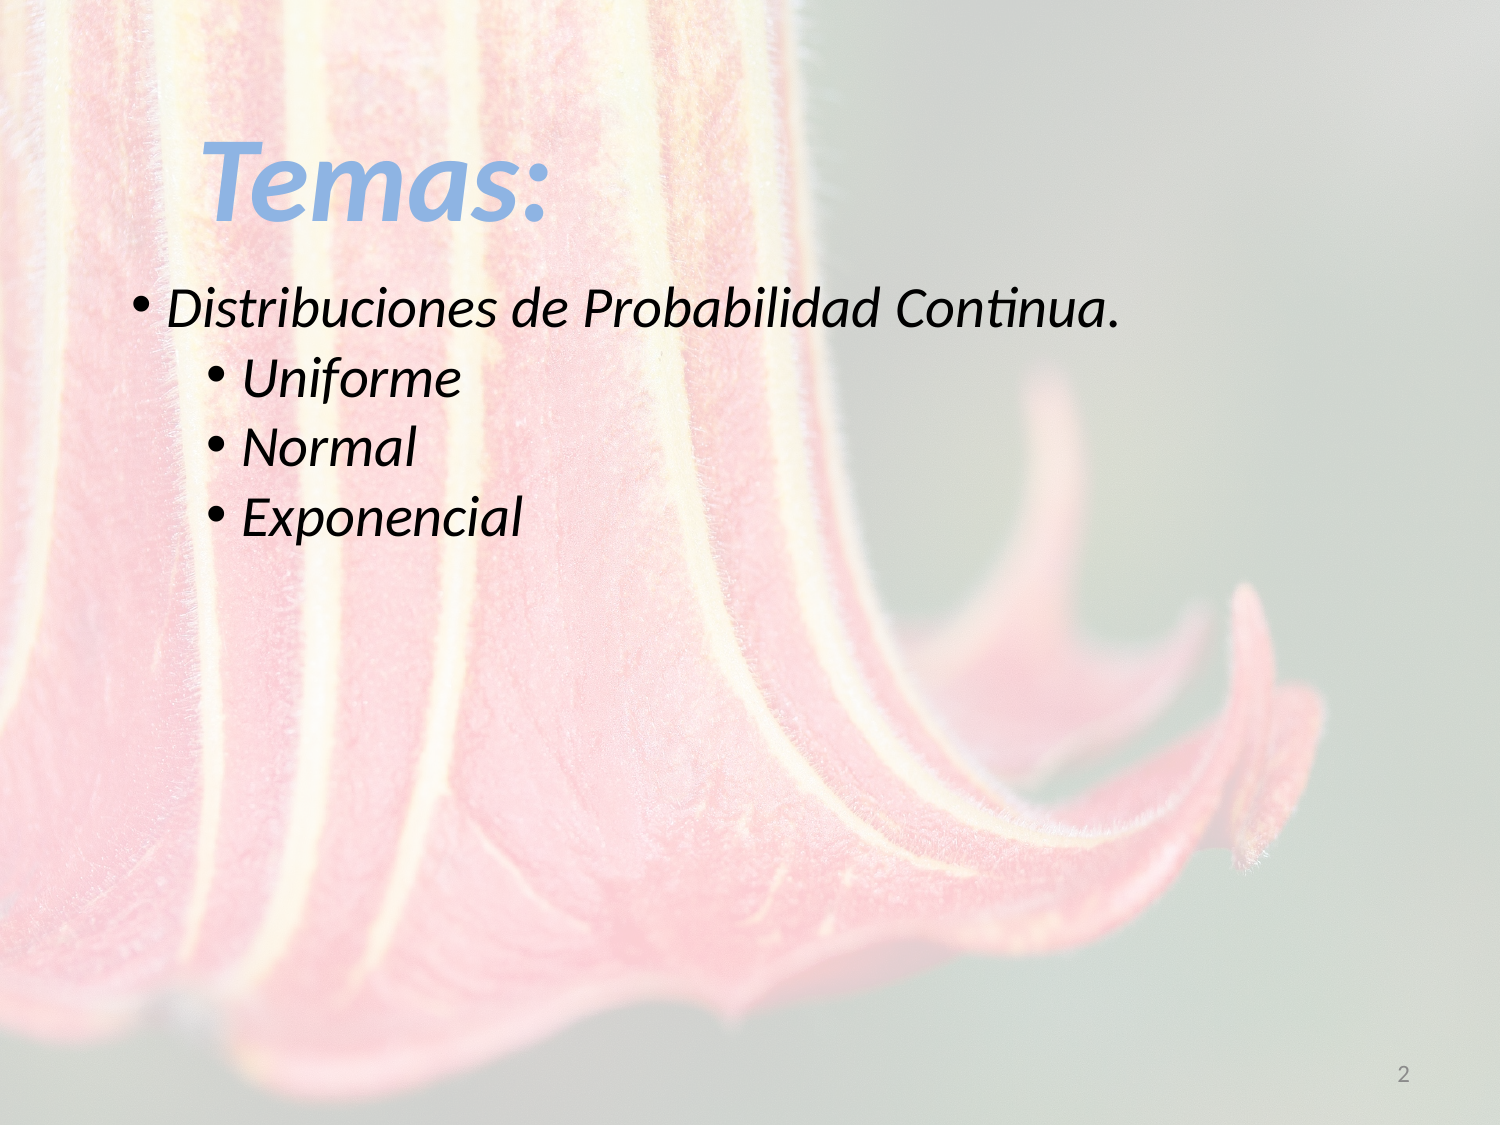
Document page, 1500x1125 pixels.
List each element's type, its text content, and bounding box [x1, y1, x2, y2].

text_box Distribuciones de Probabilidad Continua. Uniforme Normal Exponencial [76, 231, 1388, 1047]
slide_number 2 [1074, 1042, 1425, 1103]
text_box Temas: [183, 89, 809, 231]
